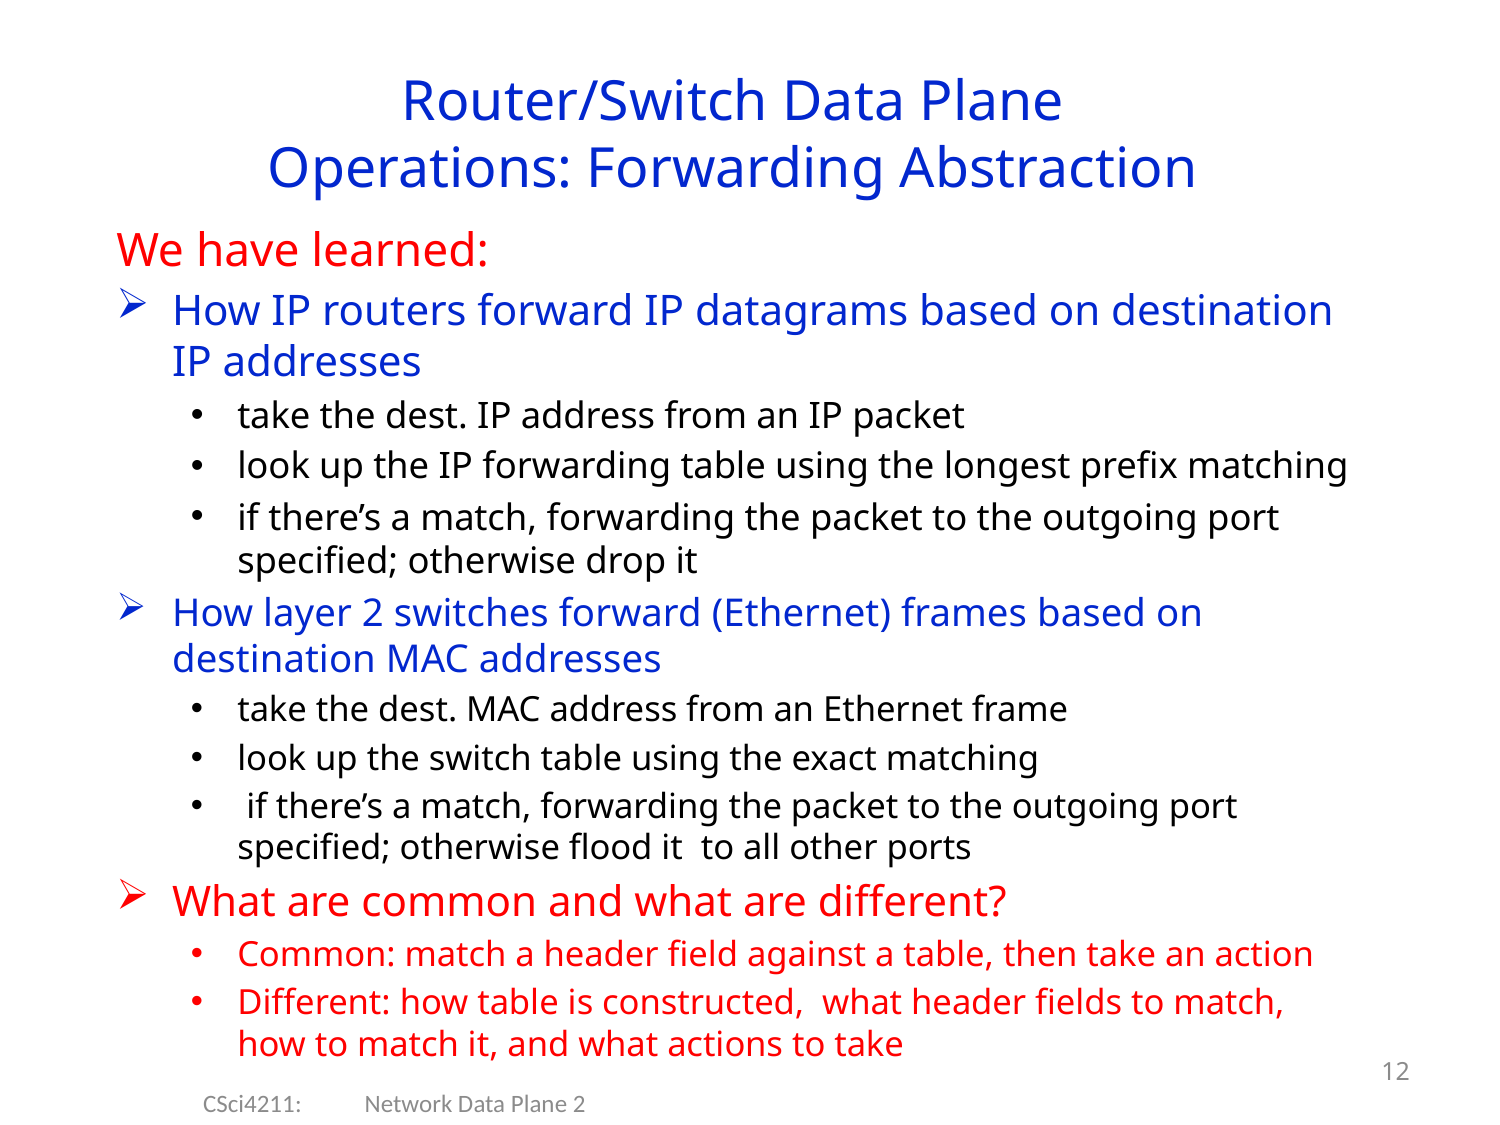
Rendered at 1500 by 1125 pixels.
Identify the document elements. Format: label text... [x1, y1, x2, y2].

list We have learned: How IP routers forward IP datagrams based on destination IP addresses take the dest. IP address from an IP packet look up the IP forwarding table using the longest prefix matching if there’s a match, forwarding the packet to the outgoing port specified; otherwise drop it How layer 2 switches forward (Ethernet) frames based on destination MAC addresses take the dest. MAC address from an Ethernet frame look up the switch table using the exact matching if there’s a match, forwarding the packet to the outgoing port specified; otherwise flood it to all other ports What are common and what are different? Common: match a header field against a table, then take an action Different: how table is constructed, what header fields to match, how to match it, and what actions to take [101, 212, 1377, 1106]
slide_number 12 [1074, 1042, 1425, 1103]
title Router/Switch Data Plane Operations: Forwarding Abstraction [95, 56, 1371, 207]
footer CSci4211: Network Data Plane 2 [101, 1077, 689, 1125]
